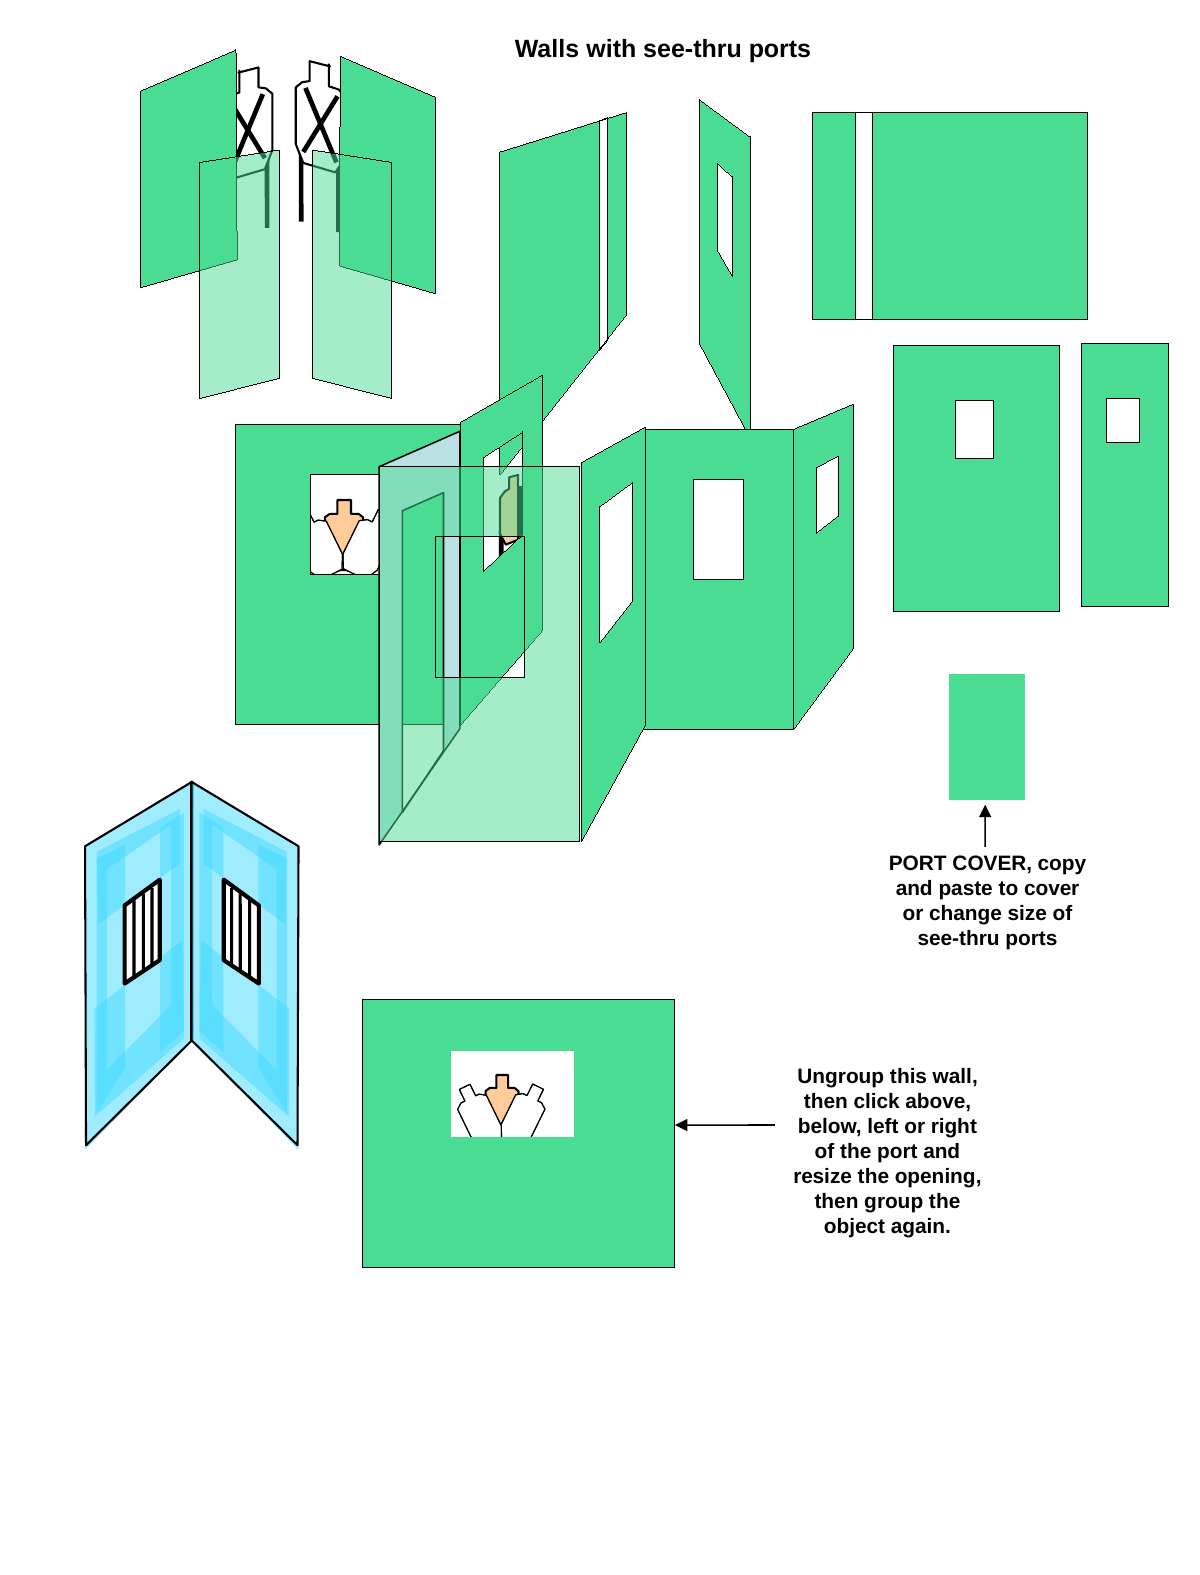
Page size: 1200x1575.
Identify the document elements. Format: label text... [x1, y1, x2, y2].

text_box [499, 112, 627, 421]
text_box [460, 537, 524, 677]
text_box [812, 112, 1088, 320]
text_box [949, 674, 1025, 800]
text_box [235, 424, 460, 725]
text_box [312, 156, 392, 399]
text_box [340, 56, 436, 294]
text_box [221, 67, 273, 239]
text_box [460, 375, 543, 466]
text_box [297, 499, 389, 608]
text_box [499, 474, 526, 580]
text_box [443, 537, 460, 677]
text_box [893, 345, 1060, 612]
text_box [674, 1062, 988, 1238]
text_box [379, 466, 580, 842]
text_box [887, 804, 1088, 951]
text_box [499, 434, 522, 466]
text_box [794, 404, 854, 729]
text_box [199, 150, 280, 399]
text_box [581, 427, 646, 842]
text_box [140, 49, 237, 288]
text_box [84, 780, 299, 1151]
text_box Walls with see-thru ports [499, 24, 863, 70]
text_box [380, 431, 460, 466]
text_box [1081, 343, 1169, 607]
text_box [362, 999, 676, 1269]
text_box [699, 99, 751, 429]
text_box [644, 429, 794, 730]
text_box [295, 60, 348, 233]
